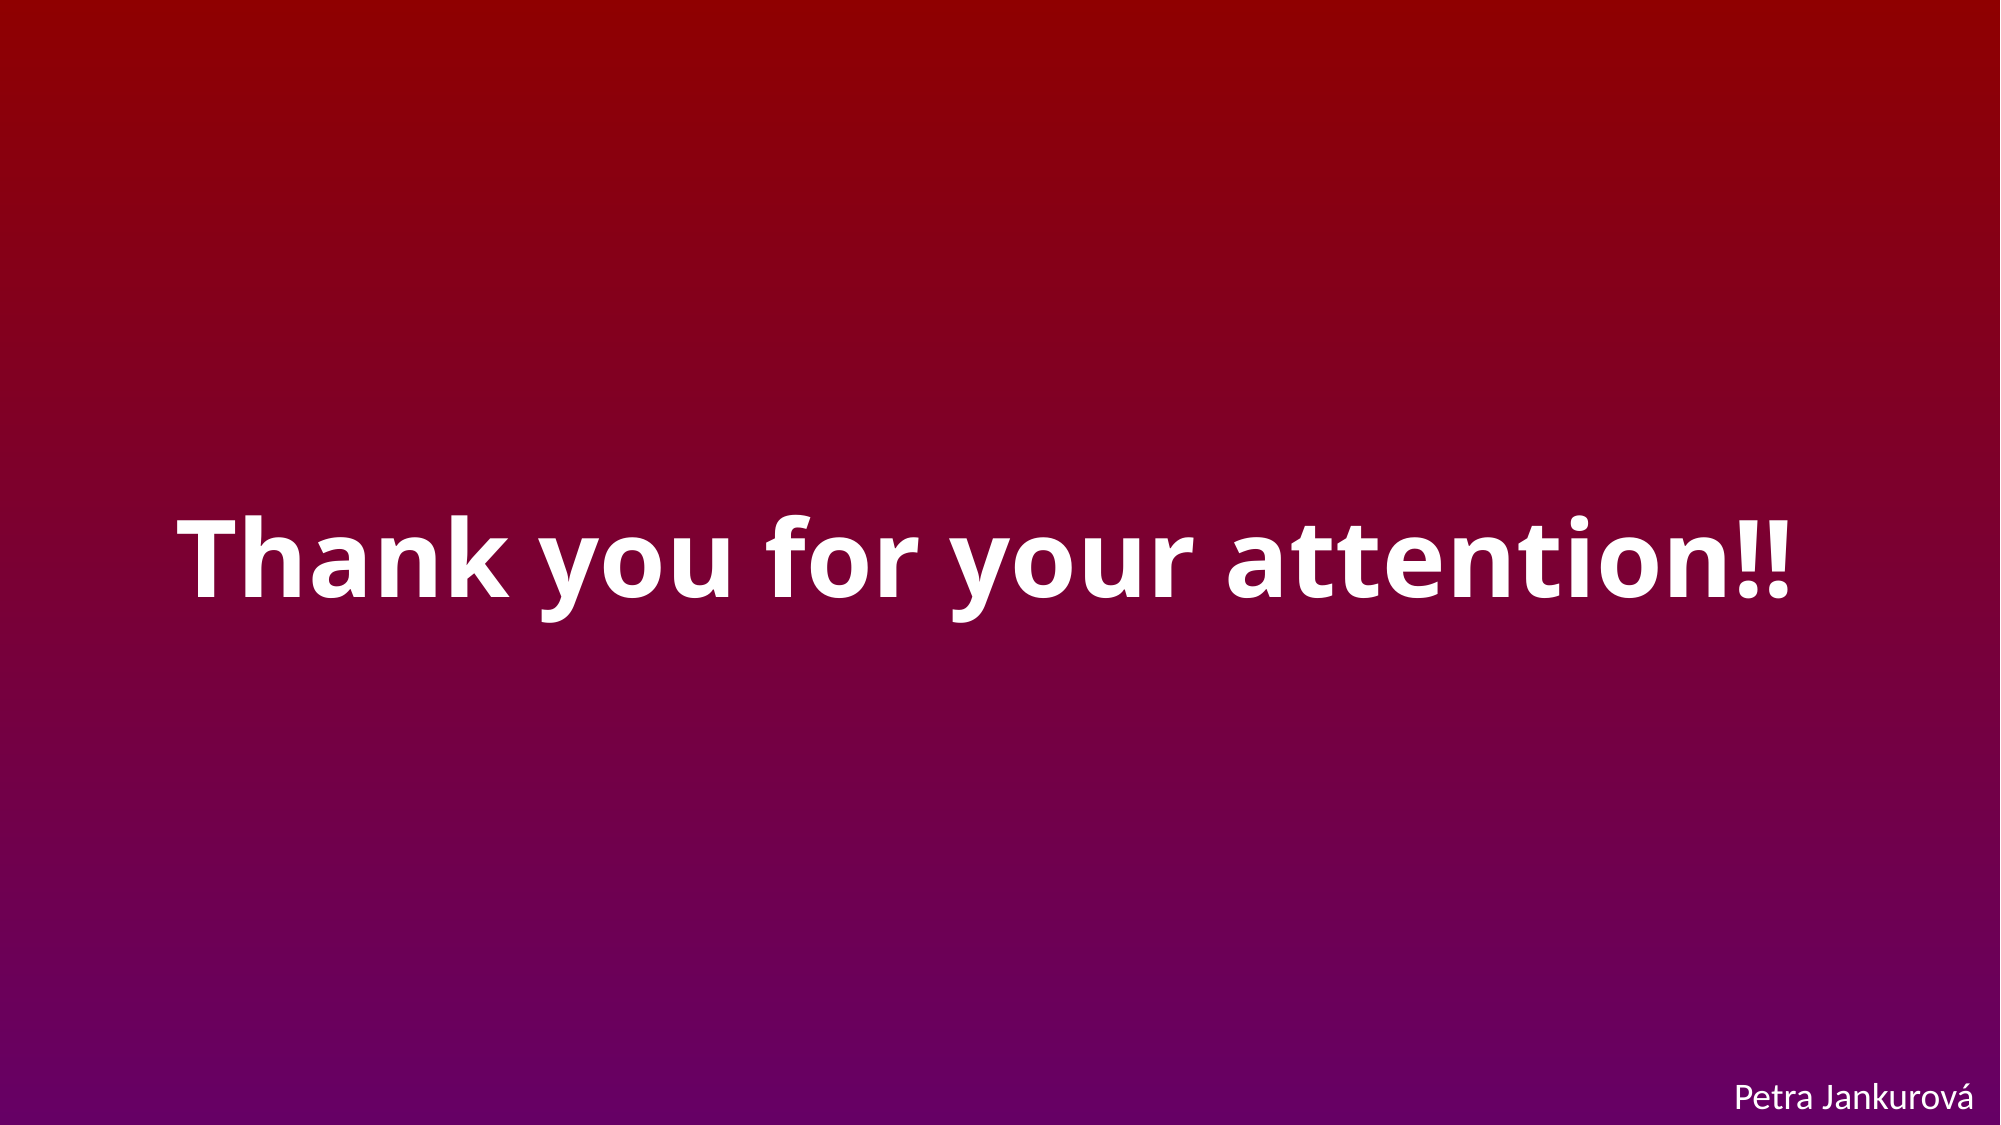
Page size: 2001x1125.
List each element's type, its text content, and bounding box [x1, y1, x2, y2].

text_box Petra Jankurová [1719, 1064, 1999, 1125]
title Thank you for your attention!! [137, 453, 1863, 672]
